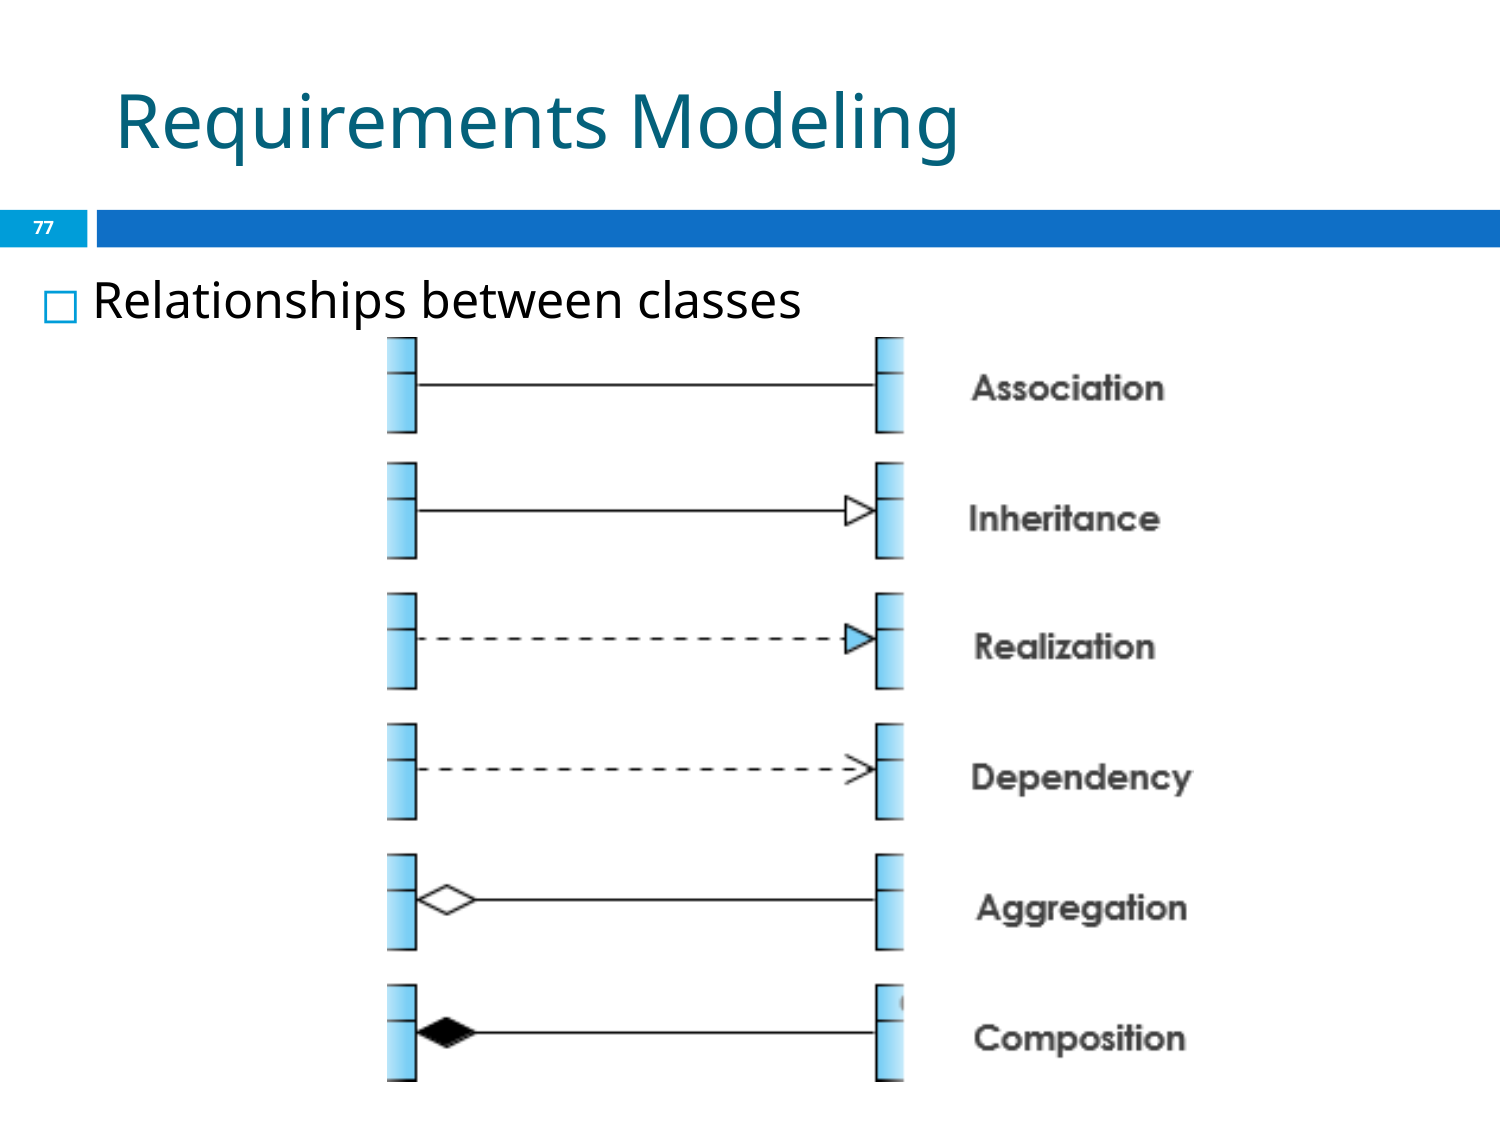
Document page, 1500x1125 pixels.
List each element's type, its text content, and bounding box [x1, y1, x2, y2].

slide_number ‹#› [0, 208, 88, 249]
title Requirements Modeling [99, 37, 1438, 200]
list Relationships between classes [24, 260, 1488, 1113]
picture [387, 337, 1195, 1083]
